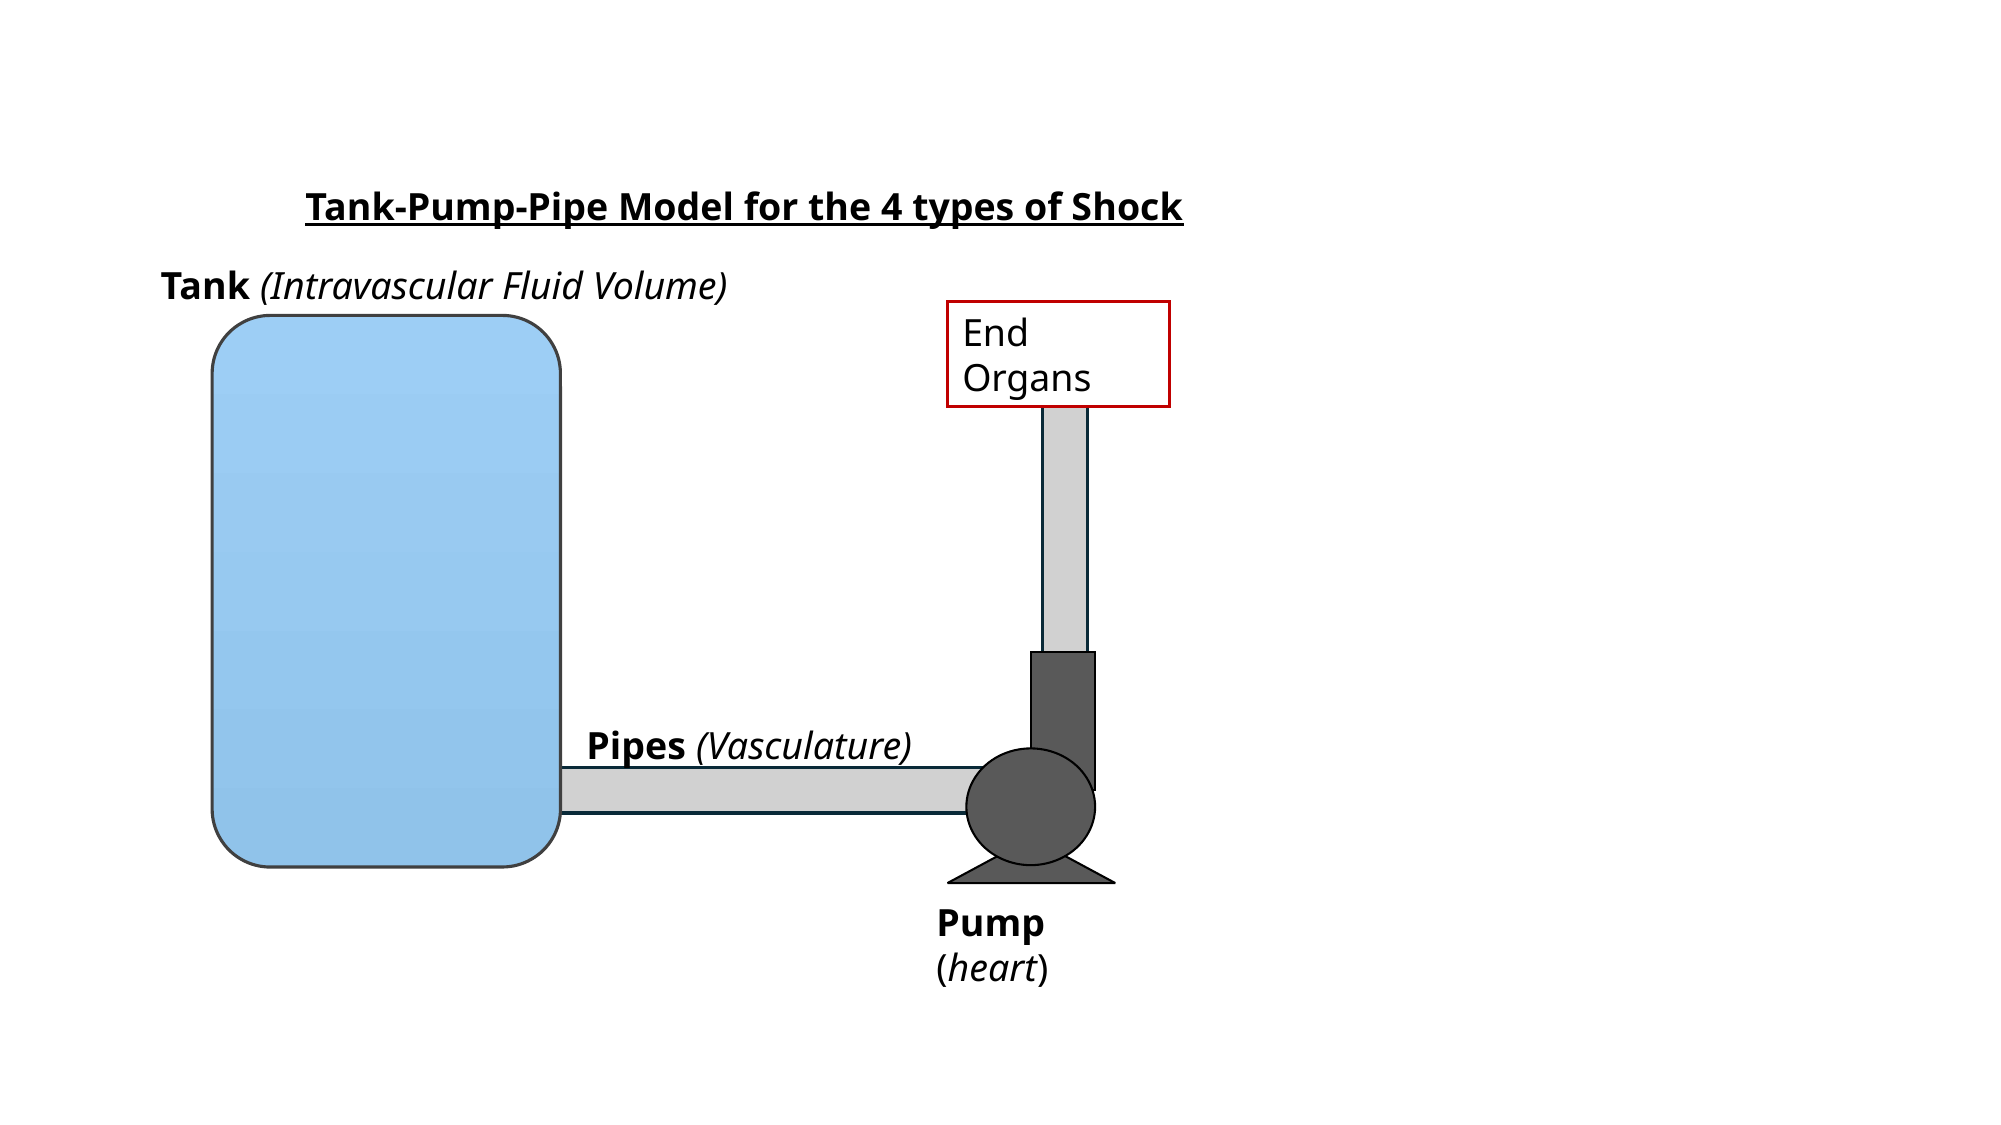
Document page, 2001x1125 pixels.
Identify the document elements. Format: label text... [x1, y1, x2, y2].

text_box Tank (Intravascular Fluid Volume) [145, 254, 746, 315]
text_box [562, 766, 947, 815]
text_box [947, 651, 1116, 884]
text_box Pump (heart) [921, 891, 1170, 997]
text_box Tank-Pump-Pipe Model for the 4 types of Shock [290, 175, 1281, 236]
text_box End Organs [946, 300, 1171, 408]
text_box [211, 314, 562, 869]
text_box [1041, 408, 1089, 651]
text_box Pipes (Vasculature) [571, 714, 947, 775]
